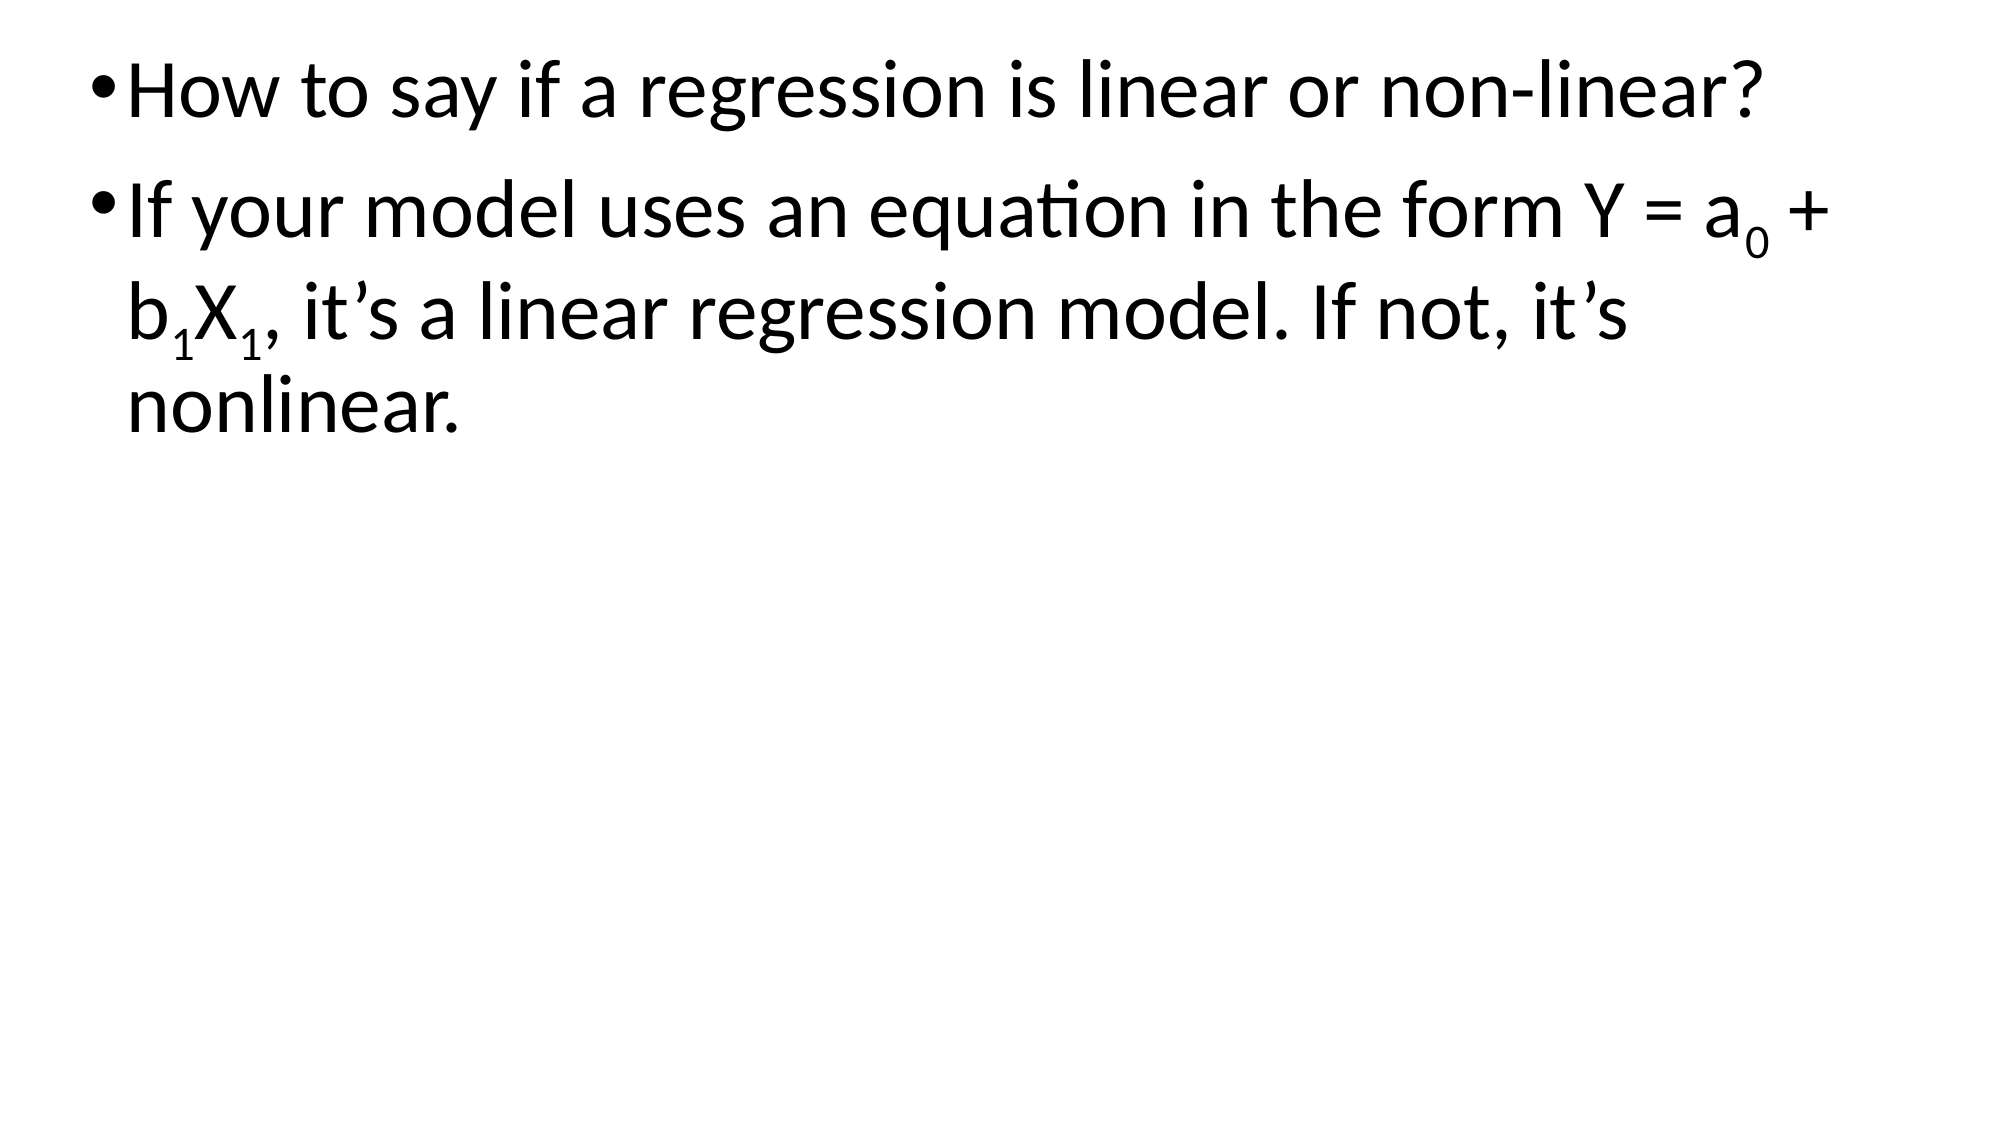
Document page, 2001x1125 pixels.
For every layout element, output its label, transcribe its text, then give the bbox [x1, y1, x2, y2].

list How to say if a regression is linear or non-linear? If your model uses an equation in the form Y = a0 + b1X1, it’s a linear regression model. If not, it’s nonlinear. [74, 37, 1922, 1088]
